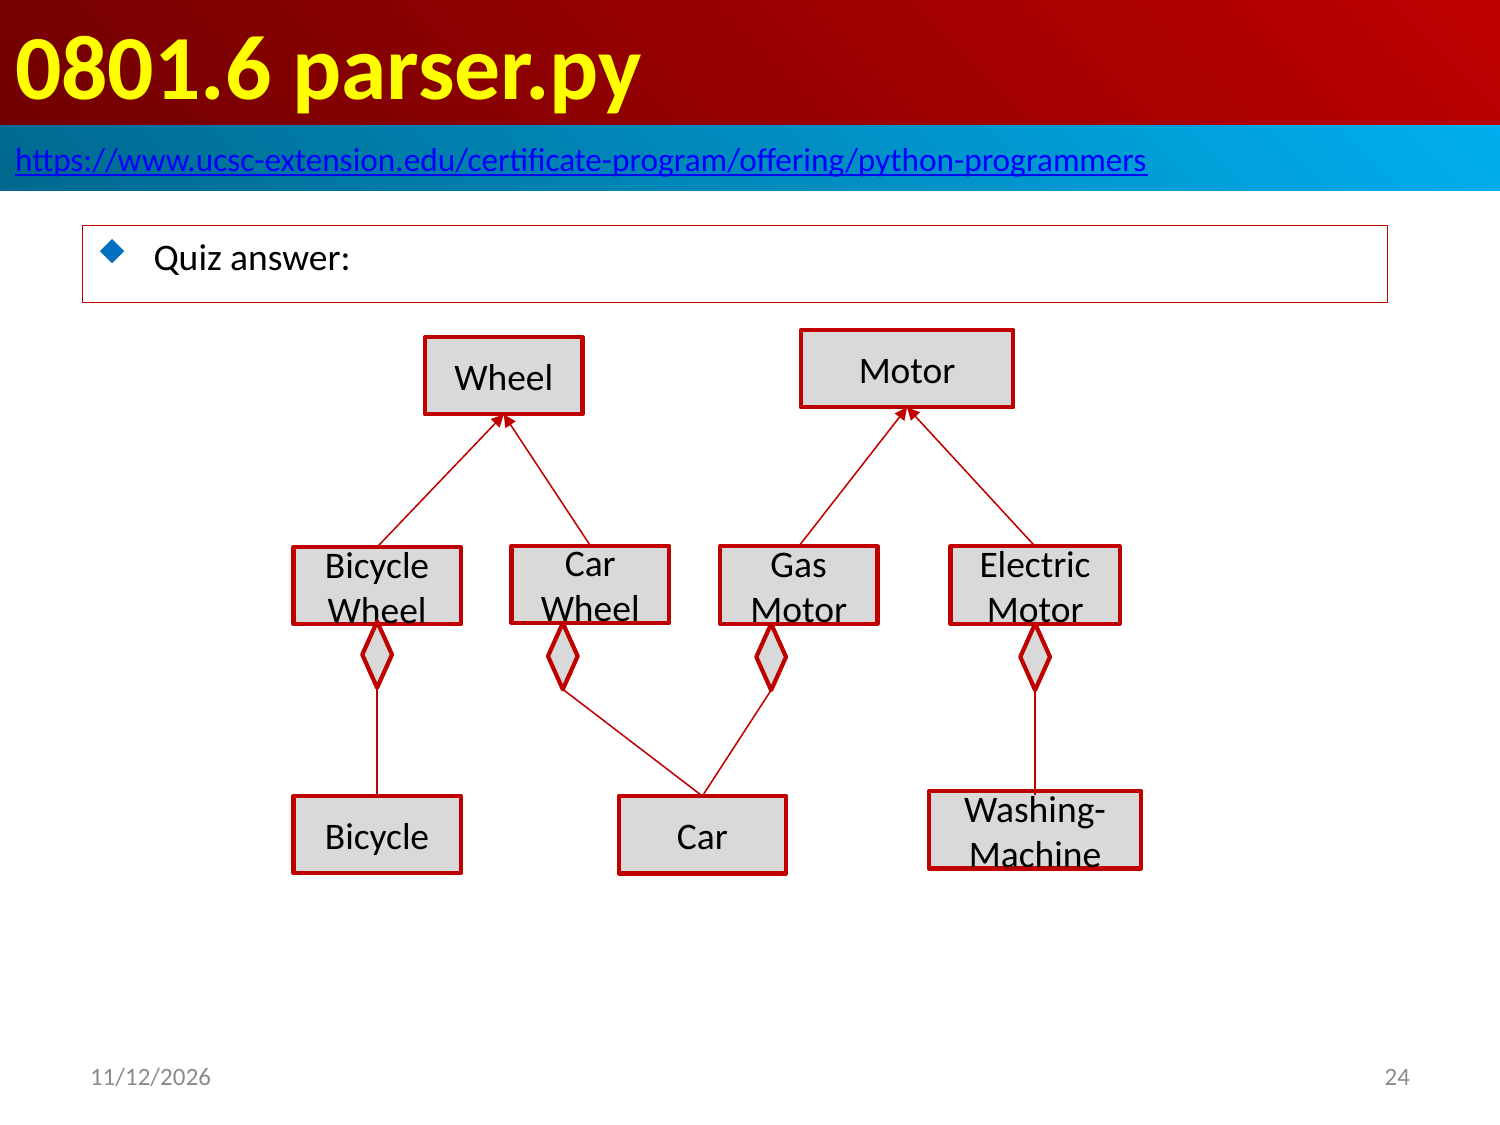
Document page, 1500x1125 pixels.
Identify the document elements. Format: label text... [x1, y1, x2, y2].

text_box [507, 414, 591, 546]
title 0801.6 parser.py [0, 0, 1500, 125]
slide_number 24 [1074, 1042, 1425, 1109]
text_box Car [617, 794, 788, 876]
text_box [798, 407, 908, 547]
text_box https://www.ucsc-extension.edu/certificate-program/offering/python-programmers [0, 125, 1500, 191]
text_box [702, 689, 772, 797]
text_box Bicycle [291, 794, 463, 875]
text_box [909, 407, 1036, 547]
text_box [360, 619, 394, 690]
text_box Wheel [423, 335, 585, 412]
subtitle Quiz answer: [82, 225, 1388, 303]
text_box Bicycle Wheel [291, 545, 463, 626]
text_box Electric Motor [948, 544, 1122, 626]
text_box Motor [799, 328, 1015, 405]
text_box [546, 620, 580, 689]
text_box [562, 688, 703, 797]
text_box Washing- Machine [927, 789, 1143, 871]
text_box [754, 621, 788, 690]
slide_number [75, 1042, 425, 1109]
text_box Car Wheel [509, 544, 671, 625]
text_box [1018, 621, 1052, 692]
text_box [376, 414, 504, 548]
text_box Gas Motor [718, 544, 880, 626]
